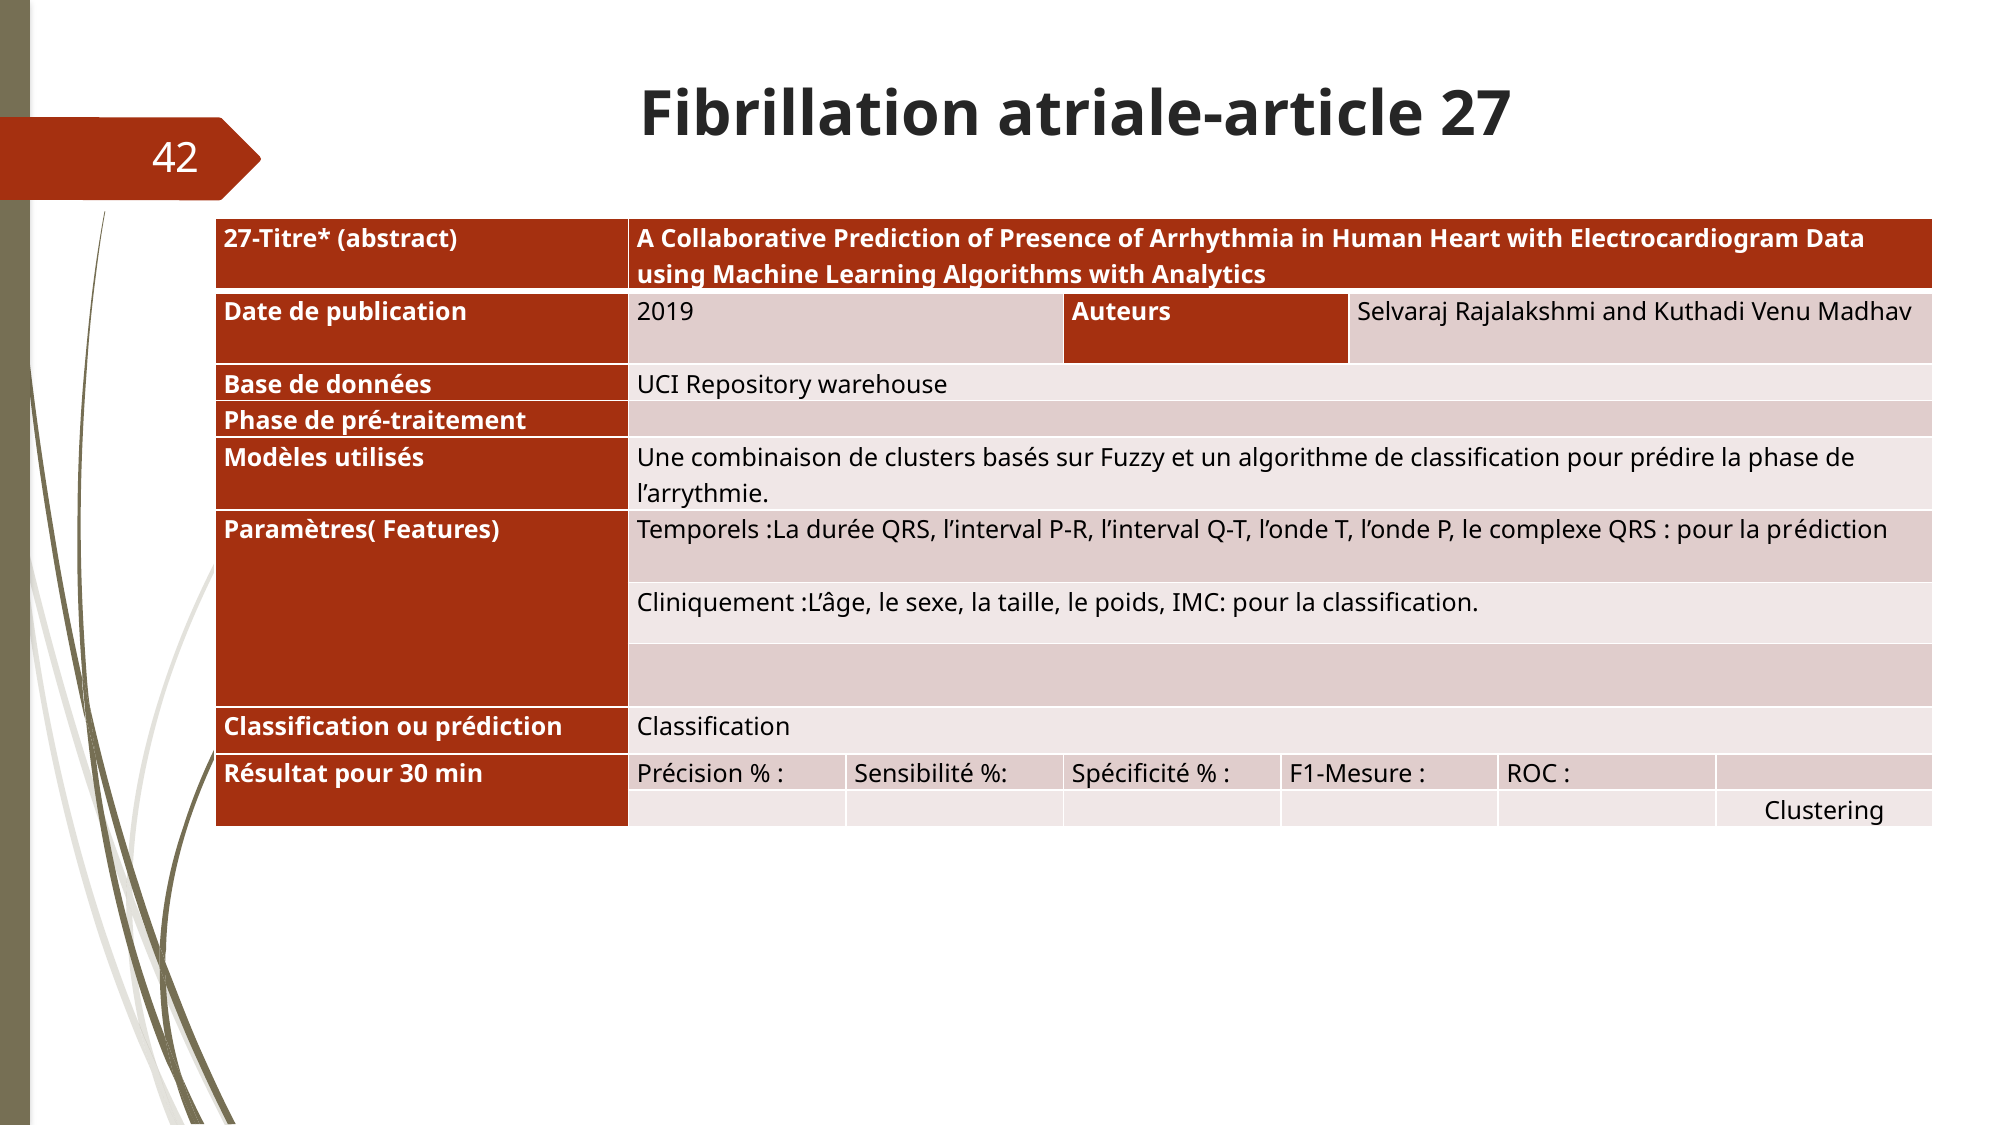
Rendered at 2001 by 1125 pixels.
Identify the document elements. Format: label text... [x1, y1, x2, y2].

slide_number 42 [87, 129, 216, 190]
title Fibrillation atriale-article 27 [345, 65, 1808, 217]
